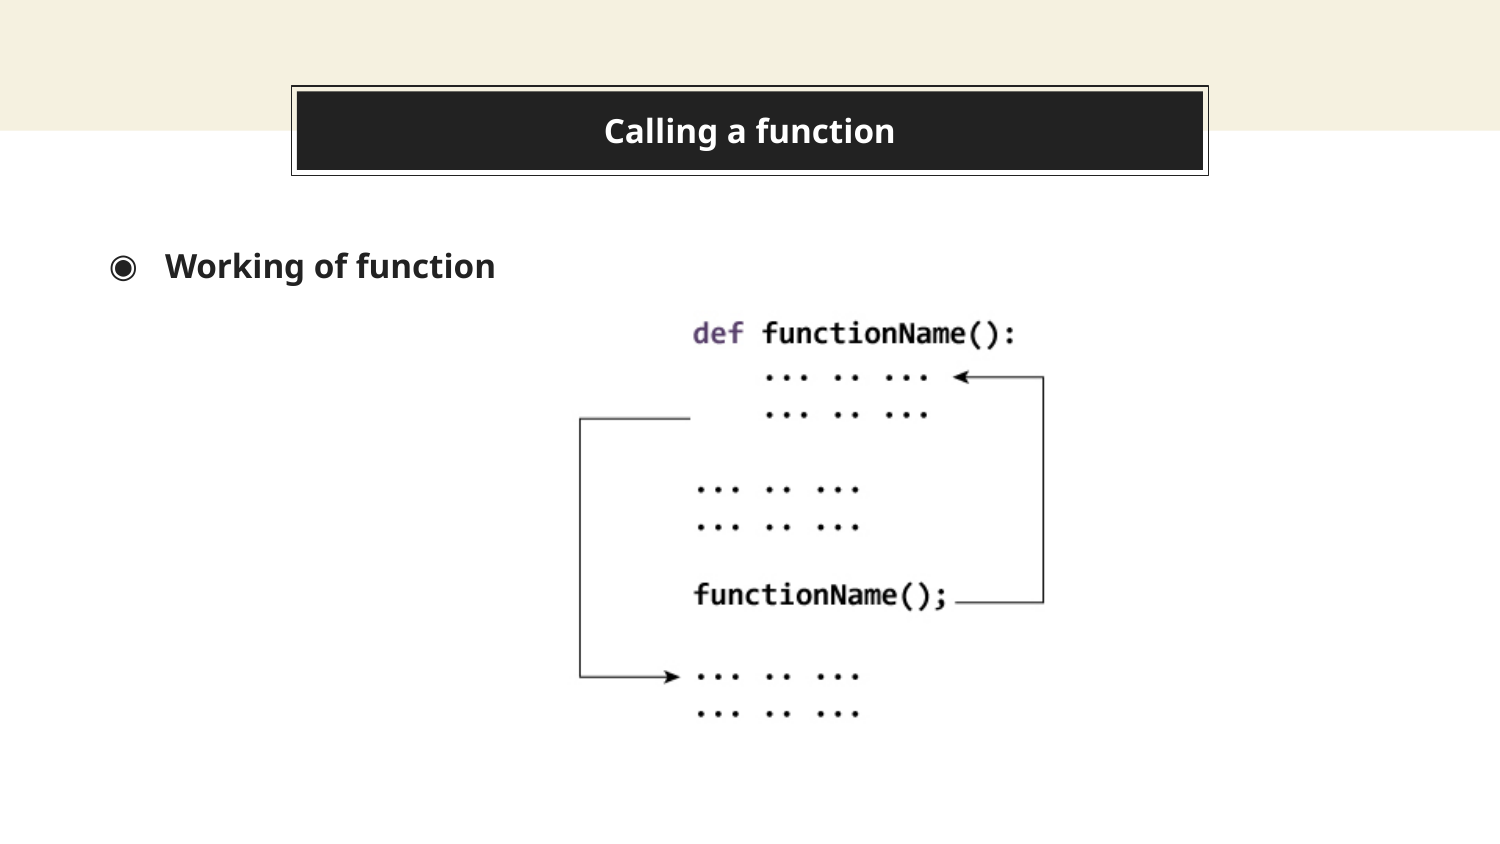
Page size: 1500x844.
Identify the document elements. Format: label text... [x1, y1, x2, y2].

list Working of function [75, 230, 1425, 808]
title Calling a function [296, 91, 1203, 170]
picture [556, 273, 1060, 764]
